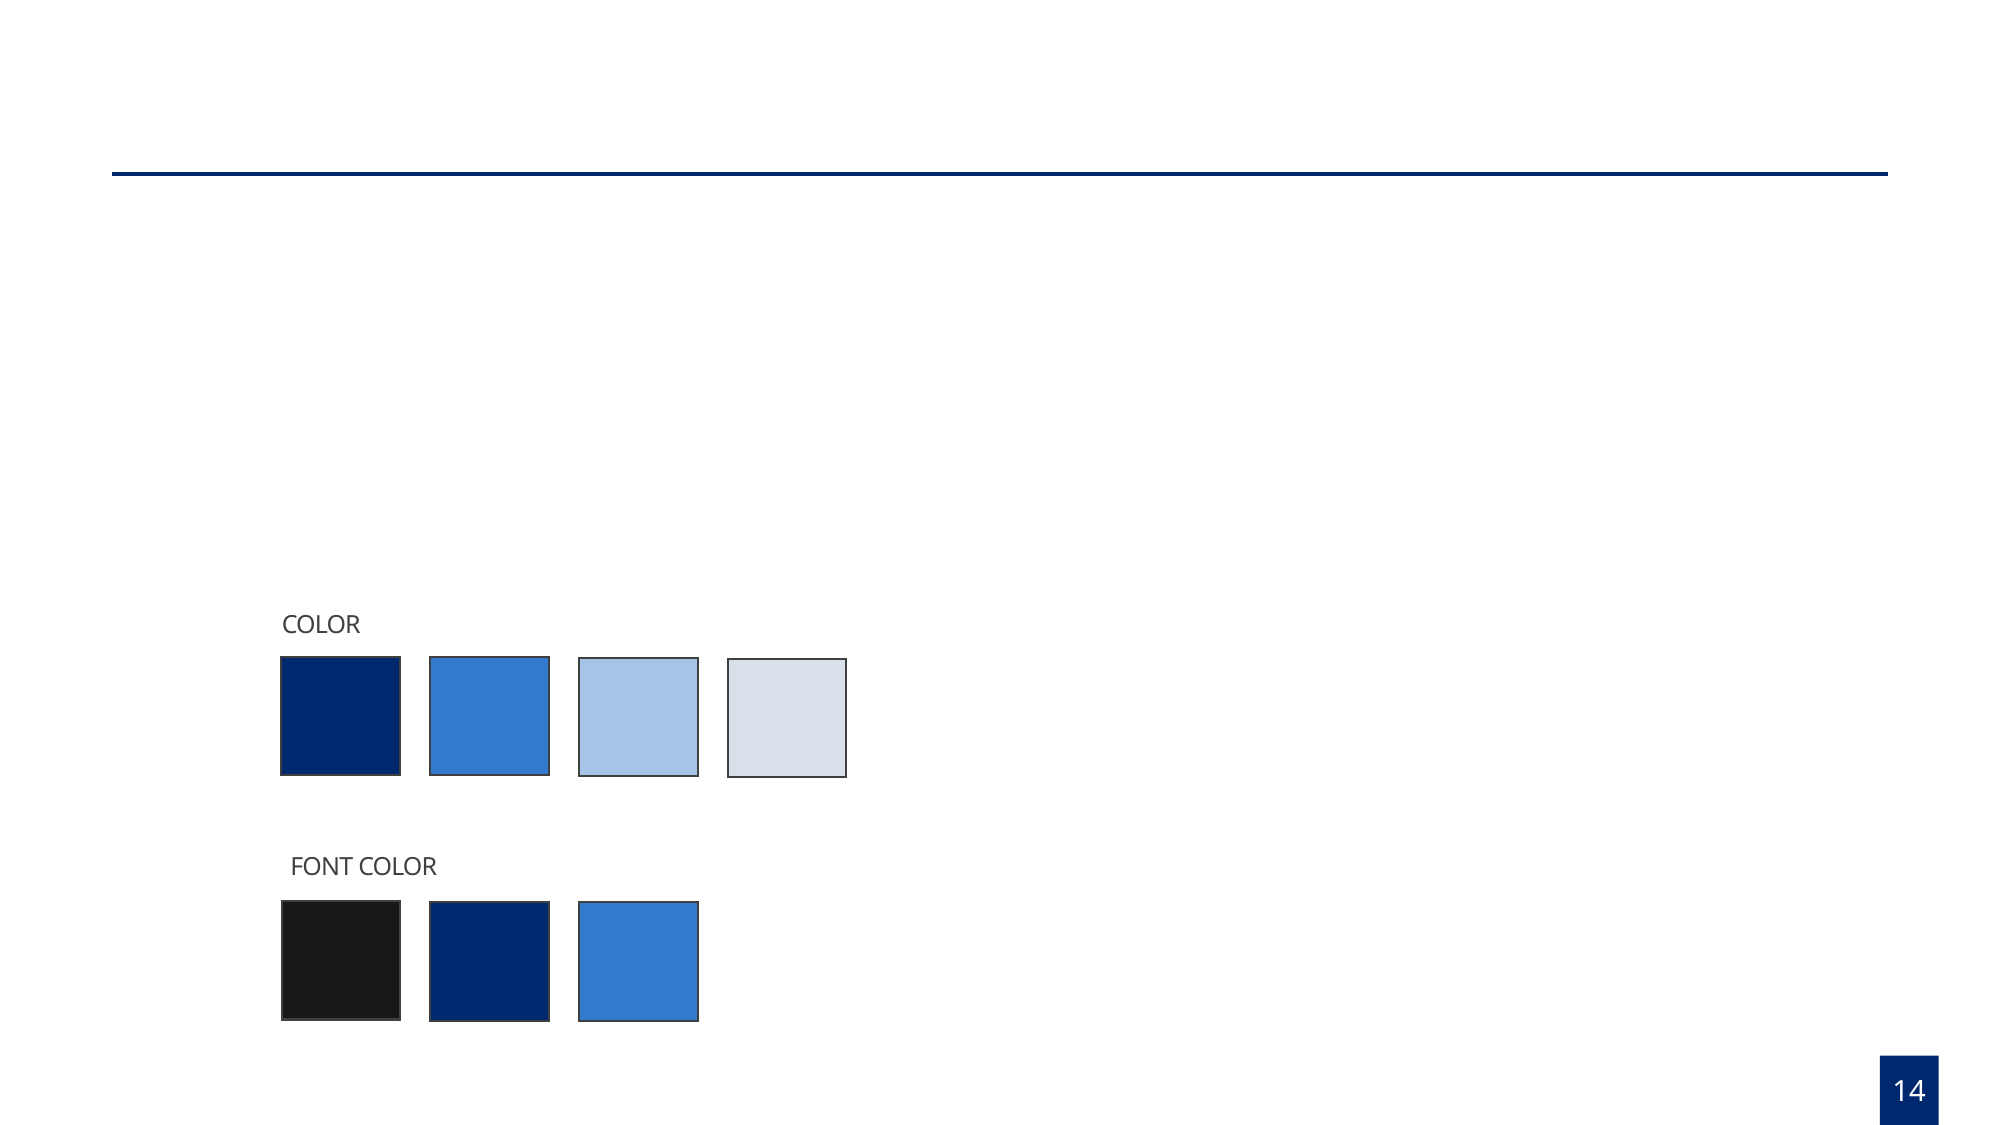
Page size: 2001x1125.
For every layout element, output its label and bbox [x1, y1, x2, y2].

text_box [281, 608, 847, 1021]
